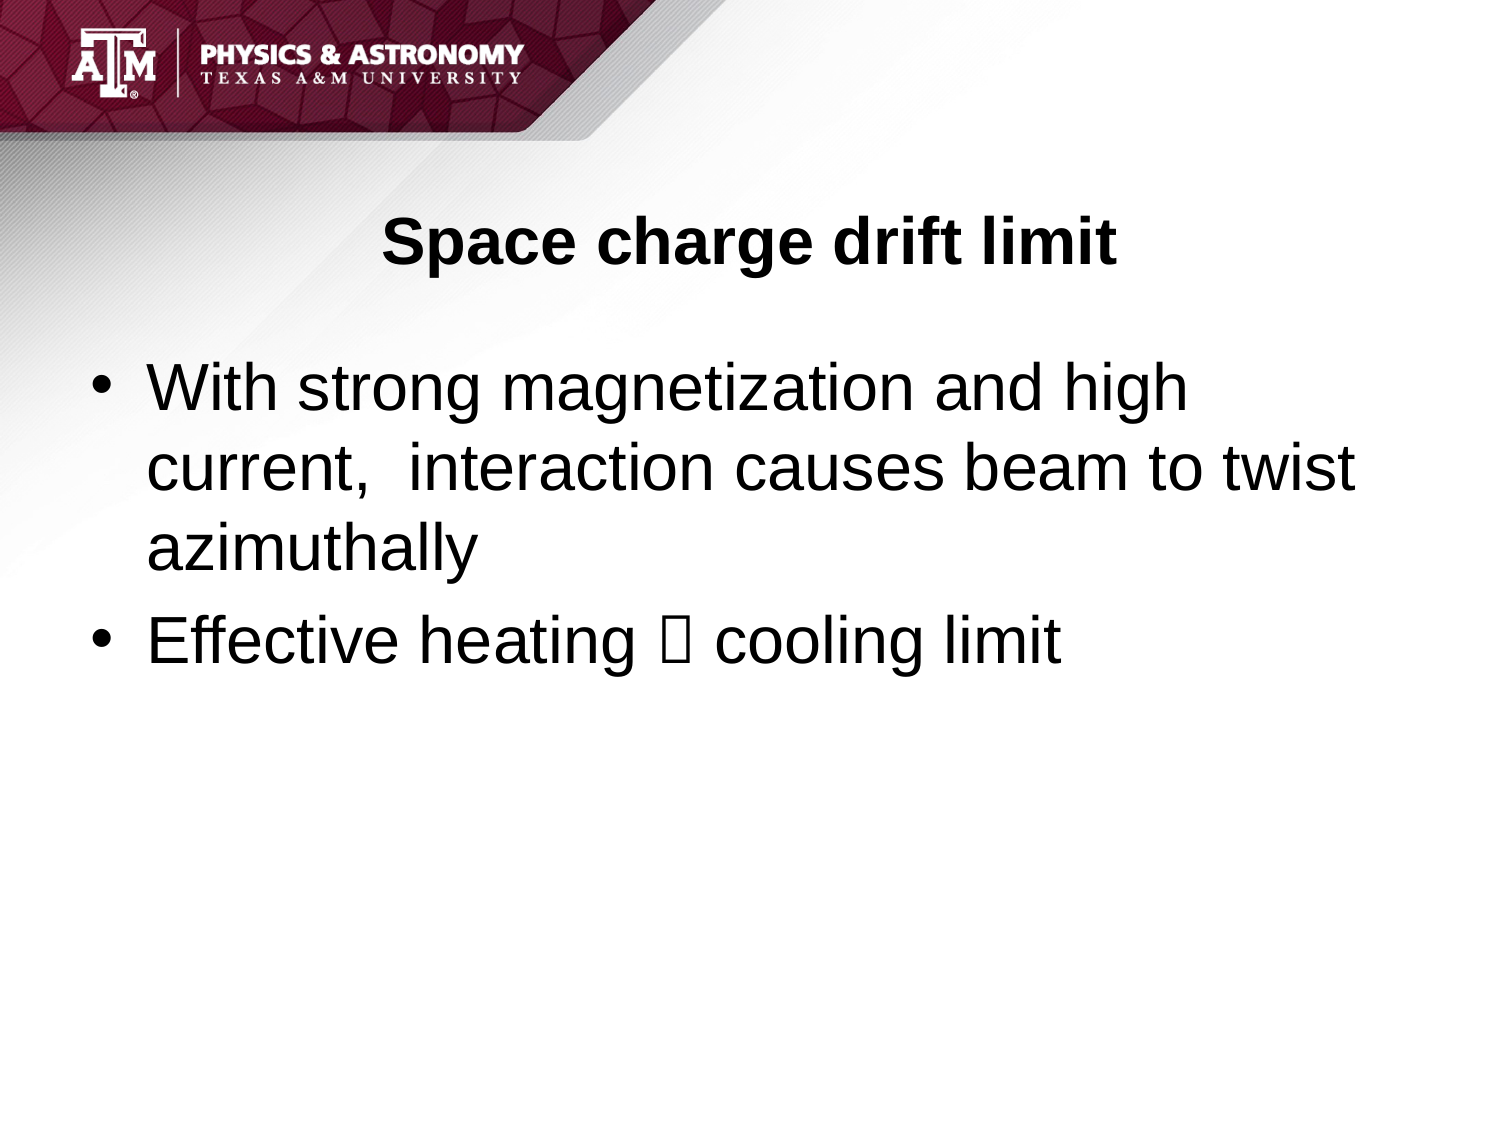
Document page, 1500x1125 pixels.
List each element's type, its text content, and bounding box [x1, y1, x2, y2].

title Space charge drift limit [75, 172, 1425, 304]
picture [0, 0, 1500, 1125]
